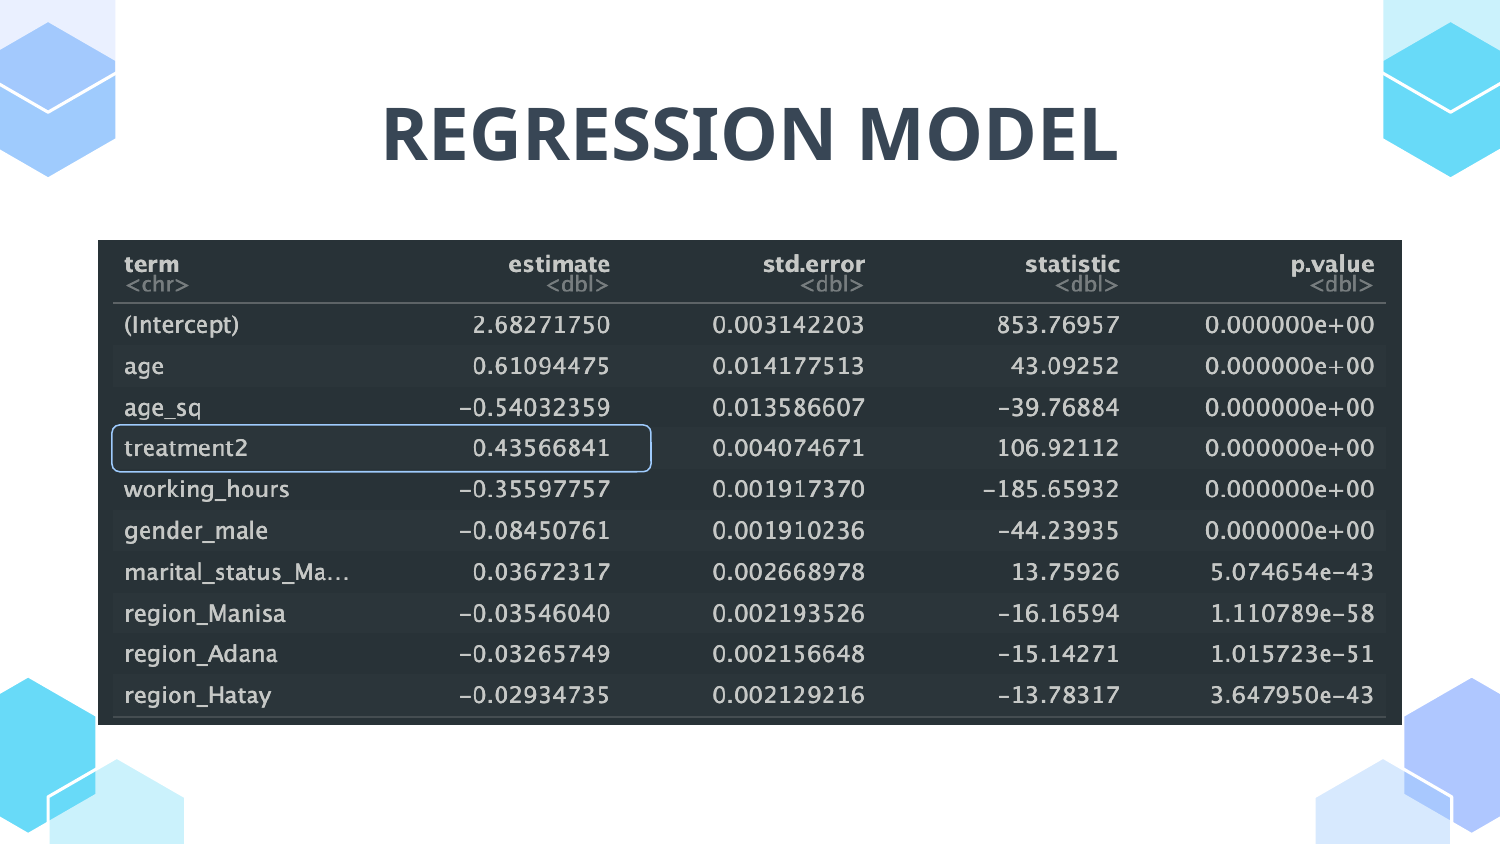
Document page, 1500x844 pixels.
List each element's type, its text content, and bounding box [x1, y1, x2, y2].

picture [98, 240, 1402, 726]
title REGRESSION MODEL [118, 72, 1382, 167]
